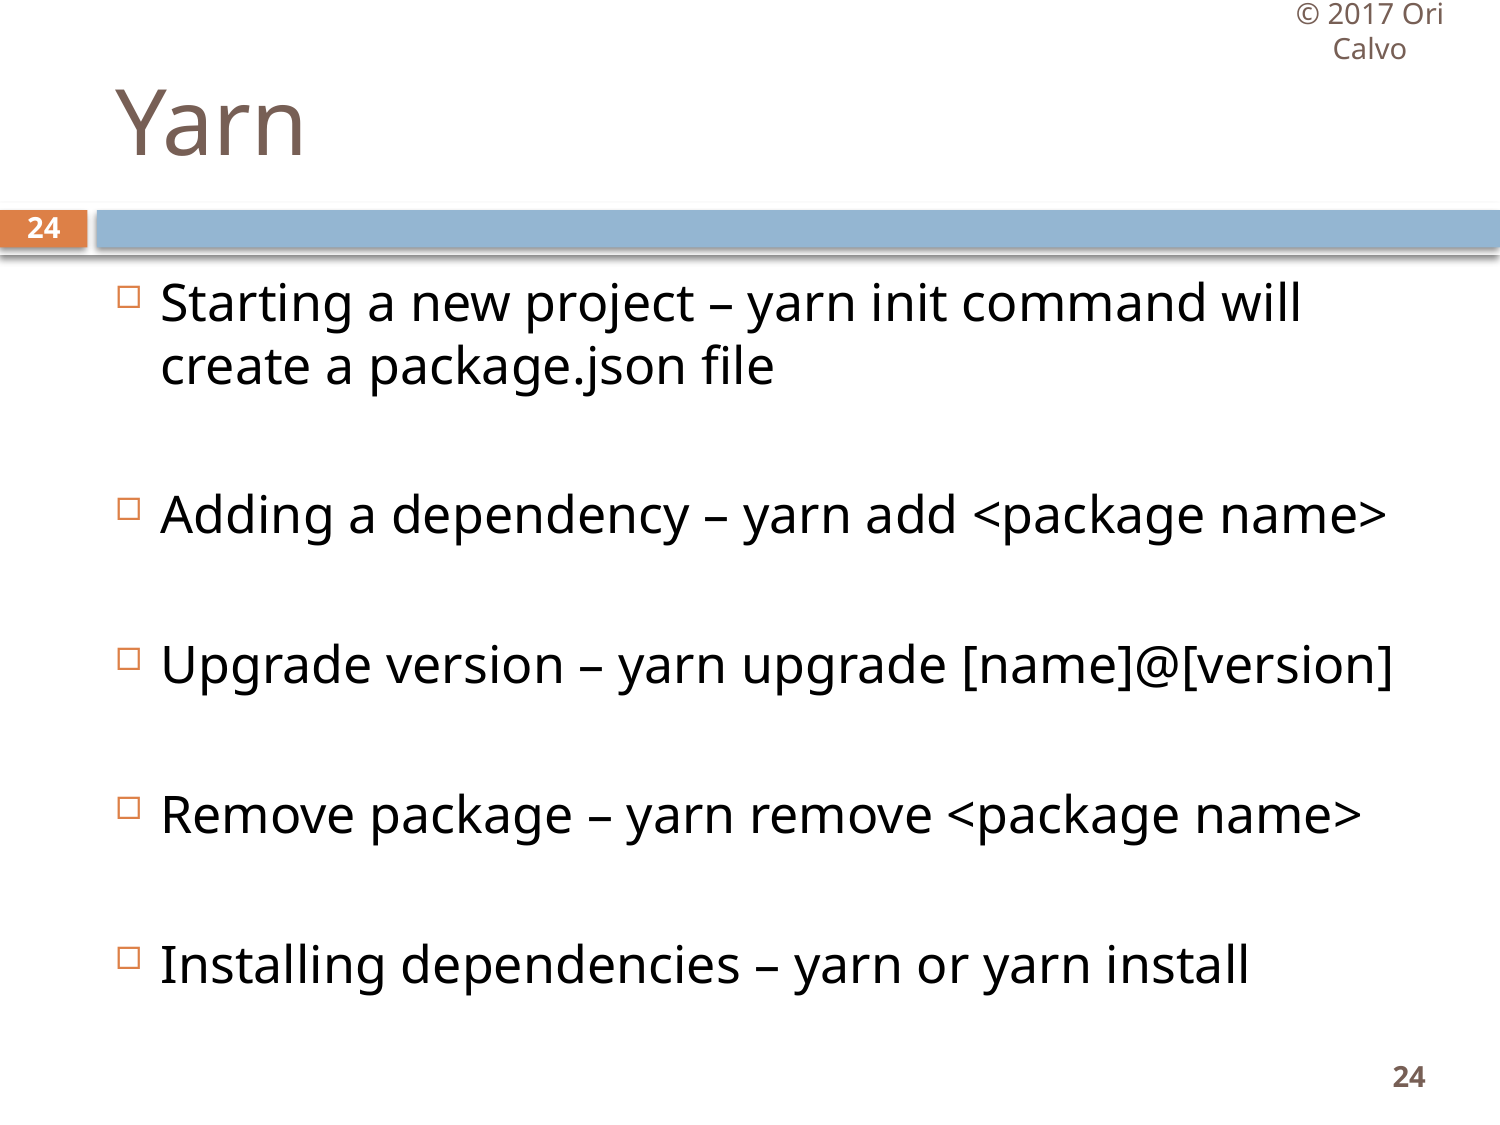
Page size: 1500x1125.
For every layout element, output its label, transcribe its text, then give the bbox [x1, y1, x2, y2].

list Starting a new project – yarn init command will create a package.json file Adding a dependency – yarn add <package name> Upgrade version – yarn upgrade [name]@[version] Remove package – yarn remove <package name> Installing dependencies – yarn or yarn install [100, 262, 1438, 1125]
footer © 2017 Ori Calvo [1240, 0, 1500, 60]
slide_number 24 [0, 208, 88, 249]
title Yarn [100, 37, 1438, 200]
